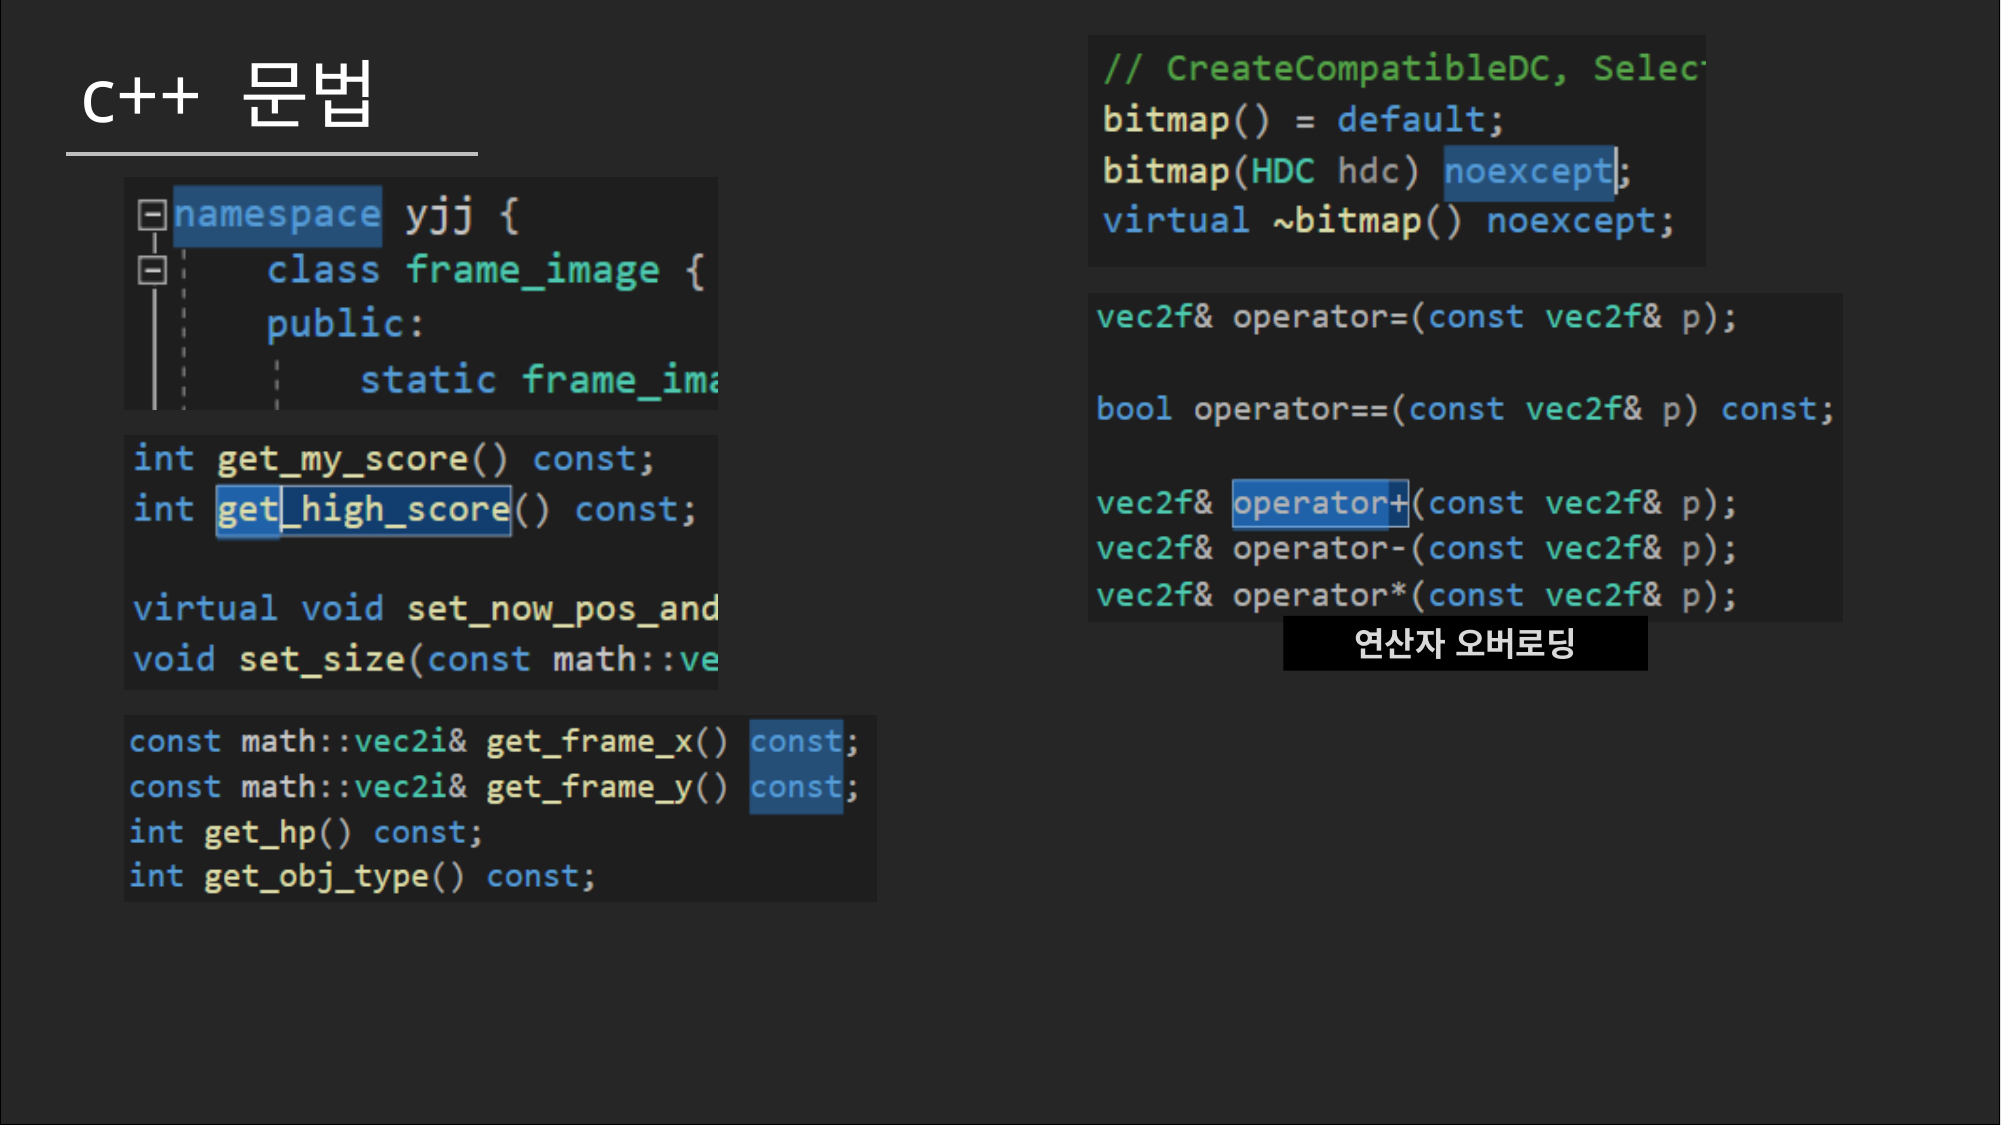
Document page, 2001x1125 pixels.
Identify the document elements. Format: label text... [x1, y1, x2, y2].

text_box 연산자 오버로딩 [1283, 622, 1648, 671]
picture [124, 715, 877, 902]
picture [124, 435, 718, 690]
picture [124, 177, 718, 410]
picture [1088, 35, 1706, 267]
picture [1088, 293, 1843, 622]
text_box c++ 문법 [65, 35, 478, 153]
text_box c++ 문법 [65, 155, 478, 163]
